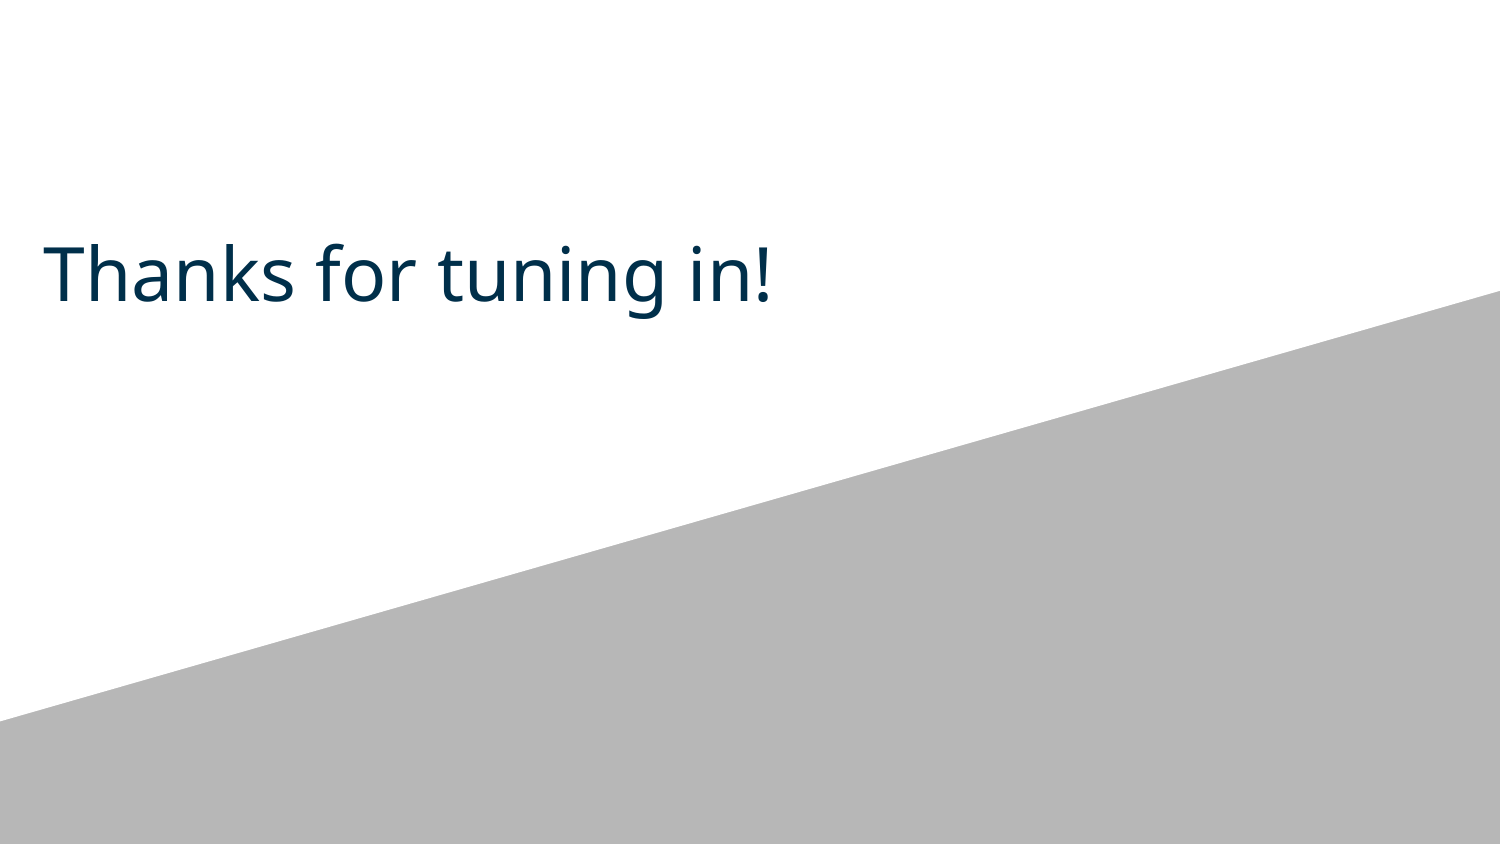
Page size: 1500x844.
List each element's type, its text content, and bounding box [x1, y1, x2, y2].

title Thanks for tuning in! [28, 211, 1427, 422]
